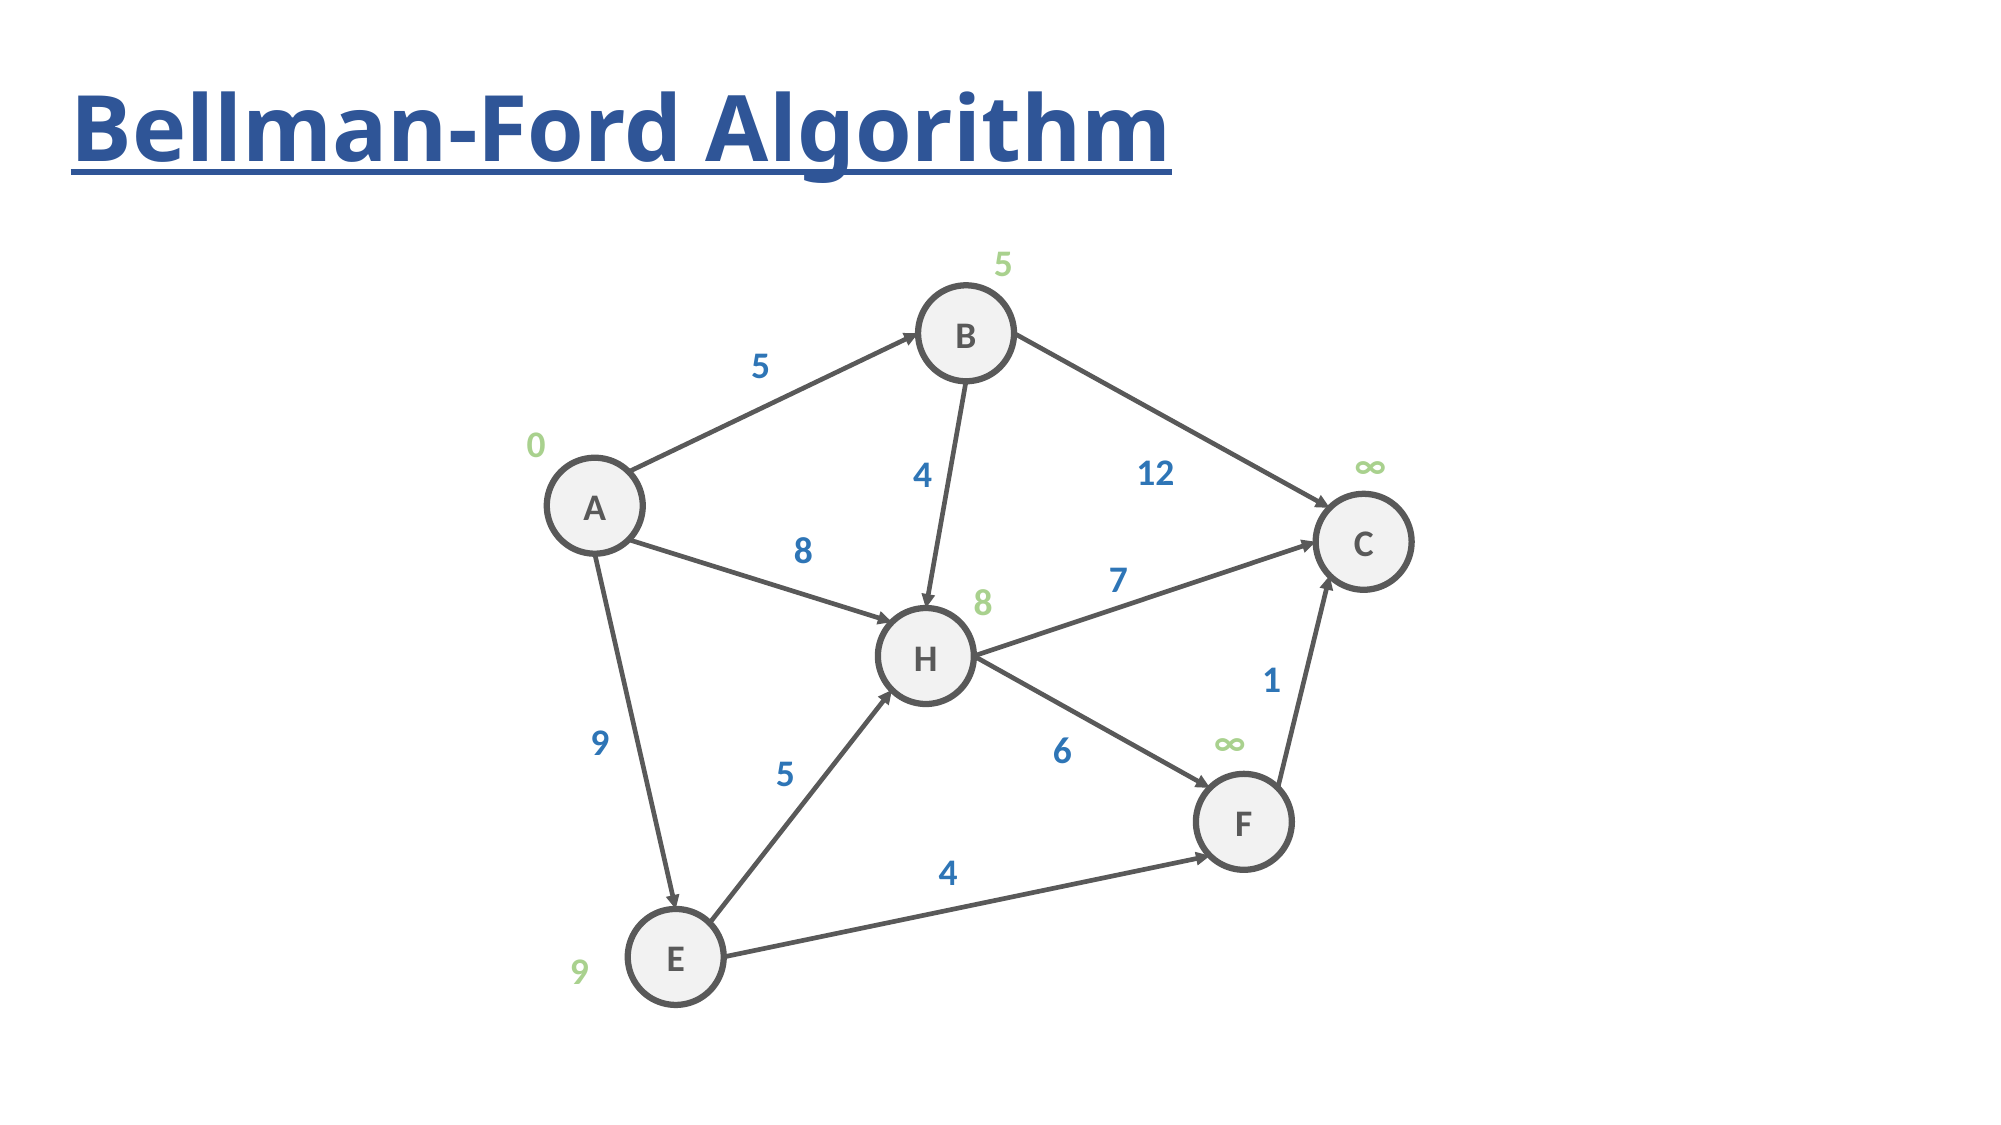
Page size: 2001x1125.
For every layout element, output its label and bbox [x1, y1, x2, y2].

title [55, 23, 1781, 241]
text_box [511, 231, 1413, 1006]
text_box [555, 939, 618, 999]
